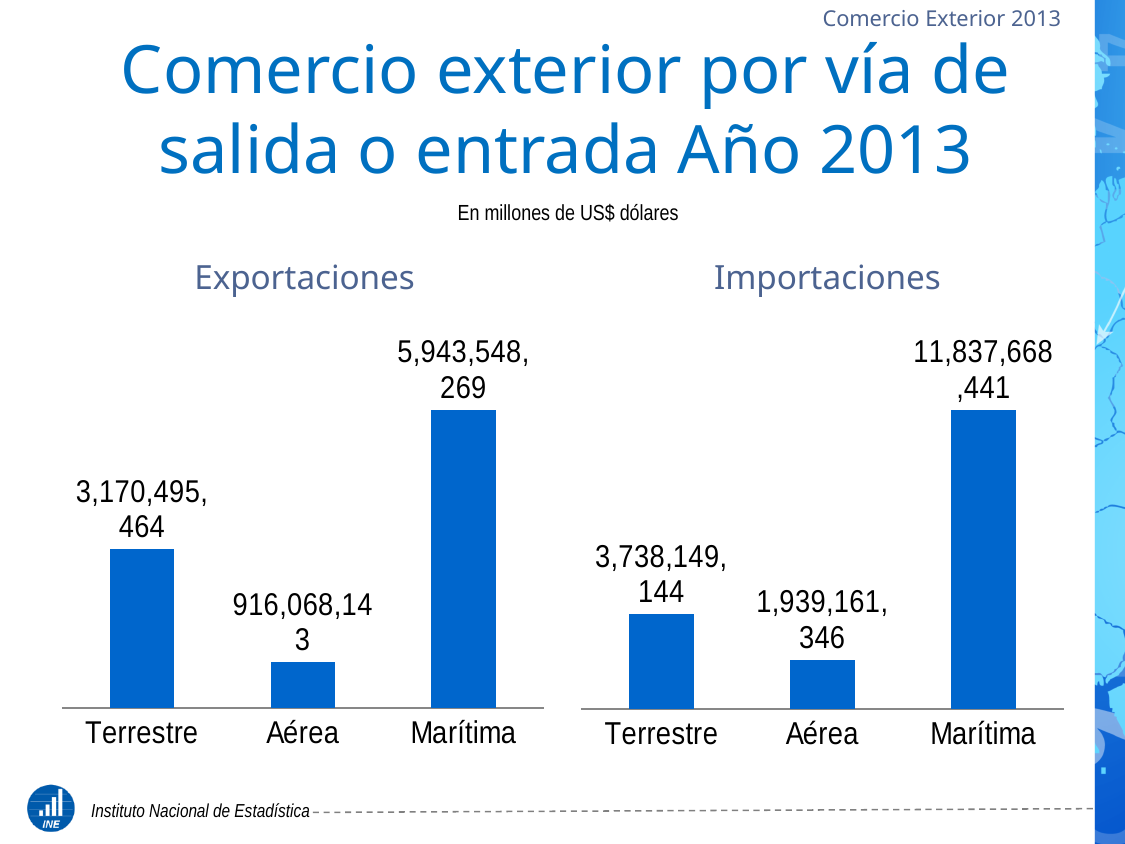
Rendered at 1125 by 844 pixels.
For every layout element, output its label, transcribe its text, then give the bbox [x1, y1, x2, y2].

list Importaciones [579, 236, 1077, 316]
chart [579, 333, 1068, 777]
title Comercio exterior por vía de salida o entrada Año 2013 [59, 36, 1073, 178]
picture [1095, 0, 1125, 844]
chart [57, 333, 546, 777]
list Exportaciones [56, 236, 554, 316]
text_box En millones de US$ dólares [231, 191, 905, 233]
picture [26, 784, 75, 832]
